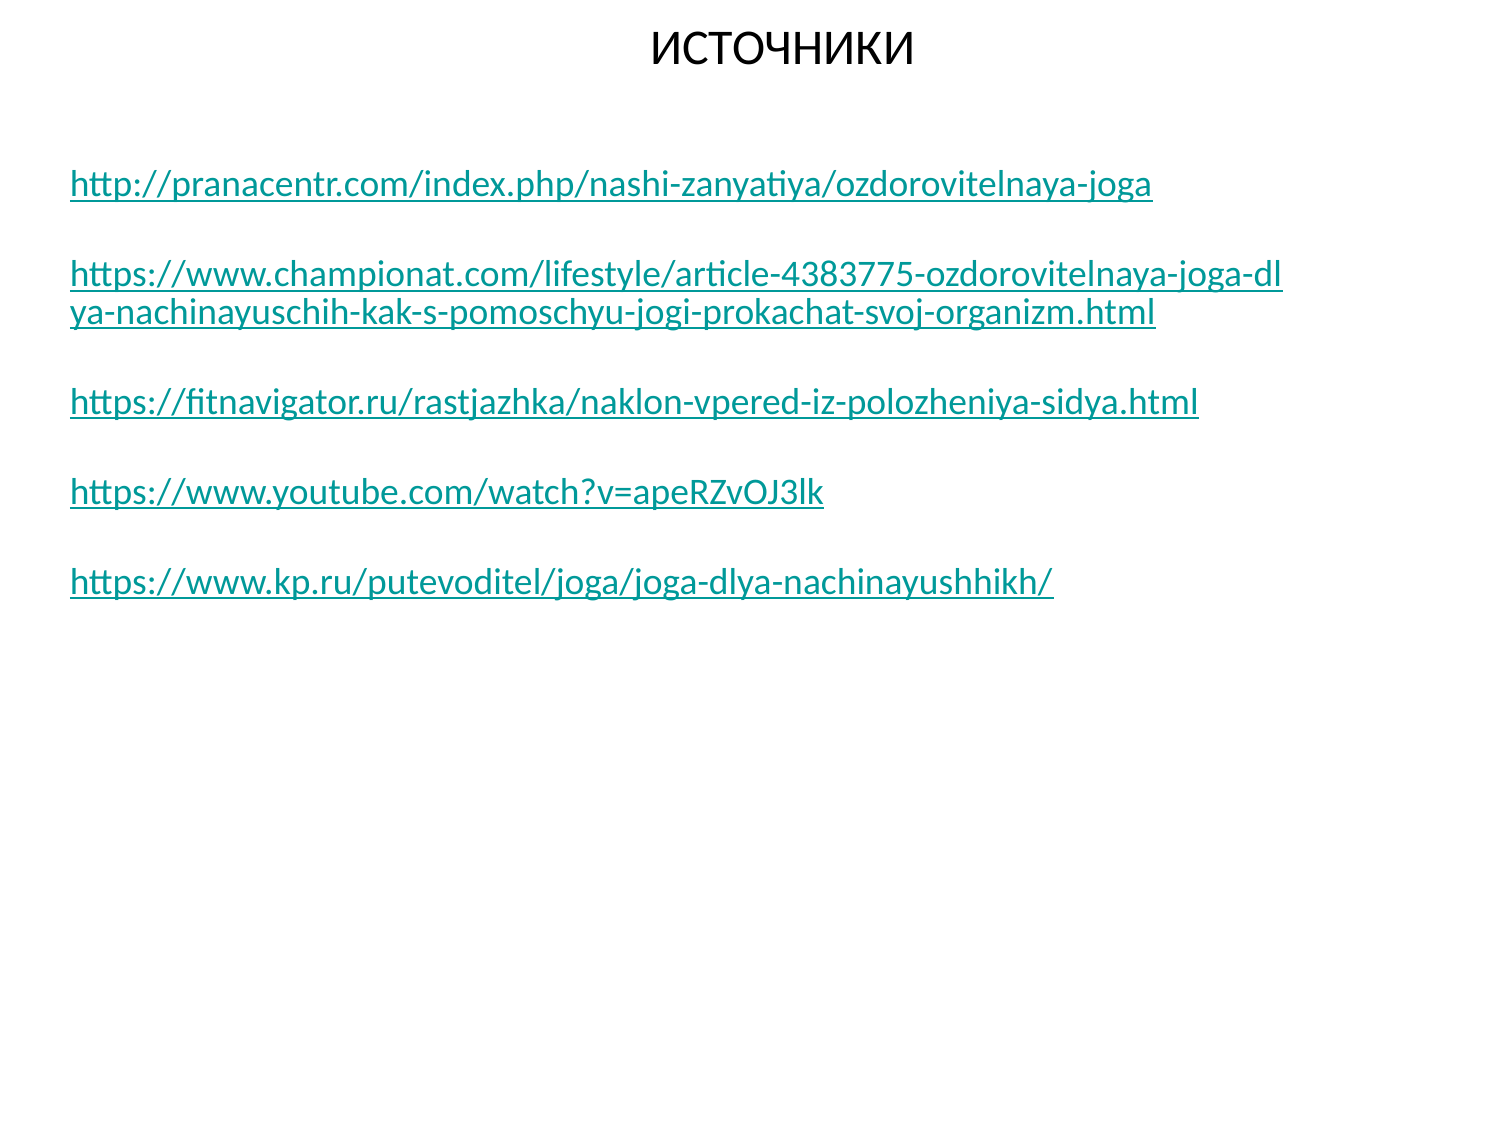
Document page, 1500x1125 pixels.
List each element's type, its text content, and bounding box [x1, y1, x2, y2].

text_box ИСТОЧНИКИ [388, 7, 1177, 83]
text_box http://pranacentr.com/index.php/nashi-zanyatiya/ozdorovitelnaya-joga https://www.championat.com/lifestyle/article-4383775-ozdorovitelnaya-joga-dlya-nachinayuschih-kak-s-pomoschyu-jogi-prokachat-svoj-organizm.html https://fitnavigator.ru/rastjazhka/naklon-vpered-iz-polozheniya-sidya.html https://www.youtube.com/watch?v=apeRZvOJ3lk https://www.kp.ru/putevoditel/joga/joga-dlya-nachinayushhikh/ [55, 151, 1307, 907]
